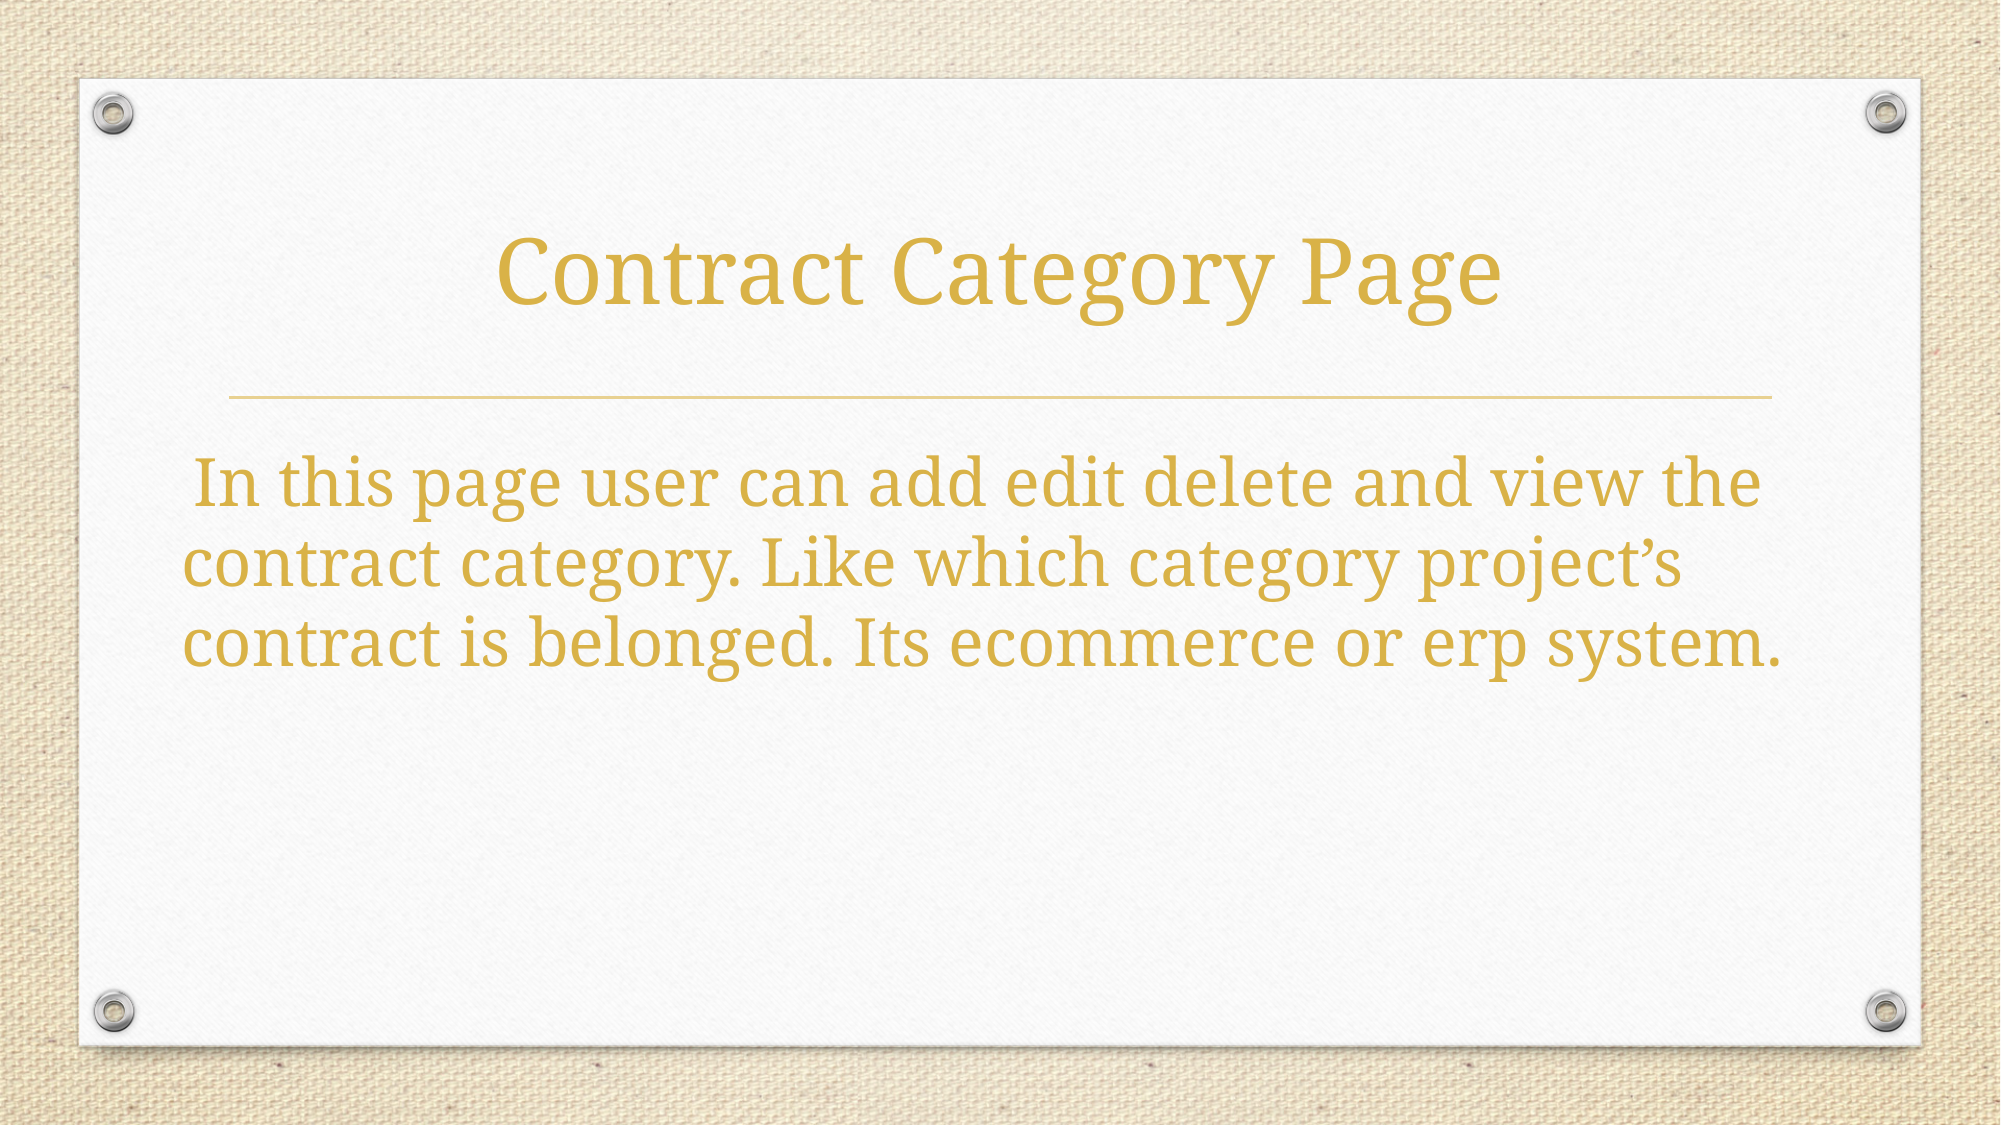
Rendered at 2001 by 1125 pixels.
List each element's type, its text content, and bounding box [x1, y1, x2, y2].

picture [0, 0, 2001, 1125]
list In this page user can add edit delete and view the contract category. Like which category project’s contract is belonged. Its ecommerce or erp system. [165, 432, 1865, 1039]
title Contract Category Page [212, 161, 1788, 375]
